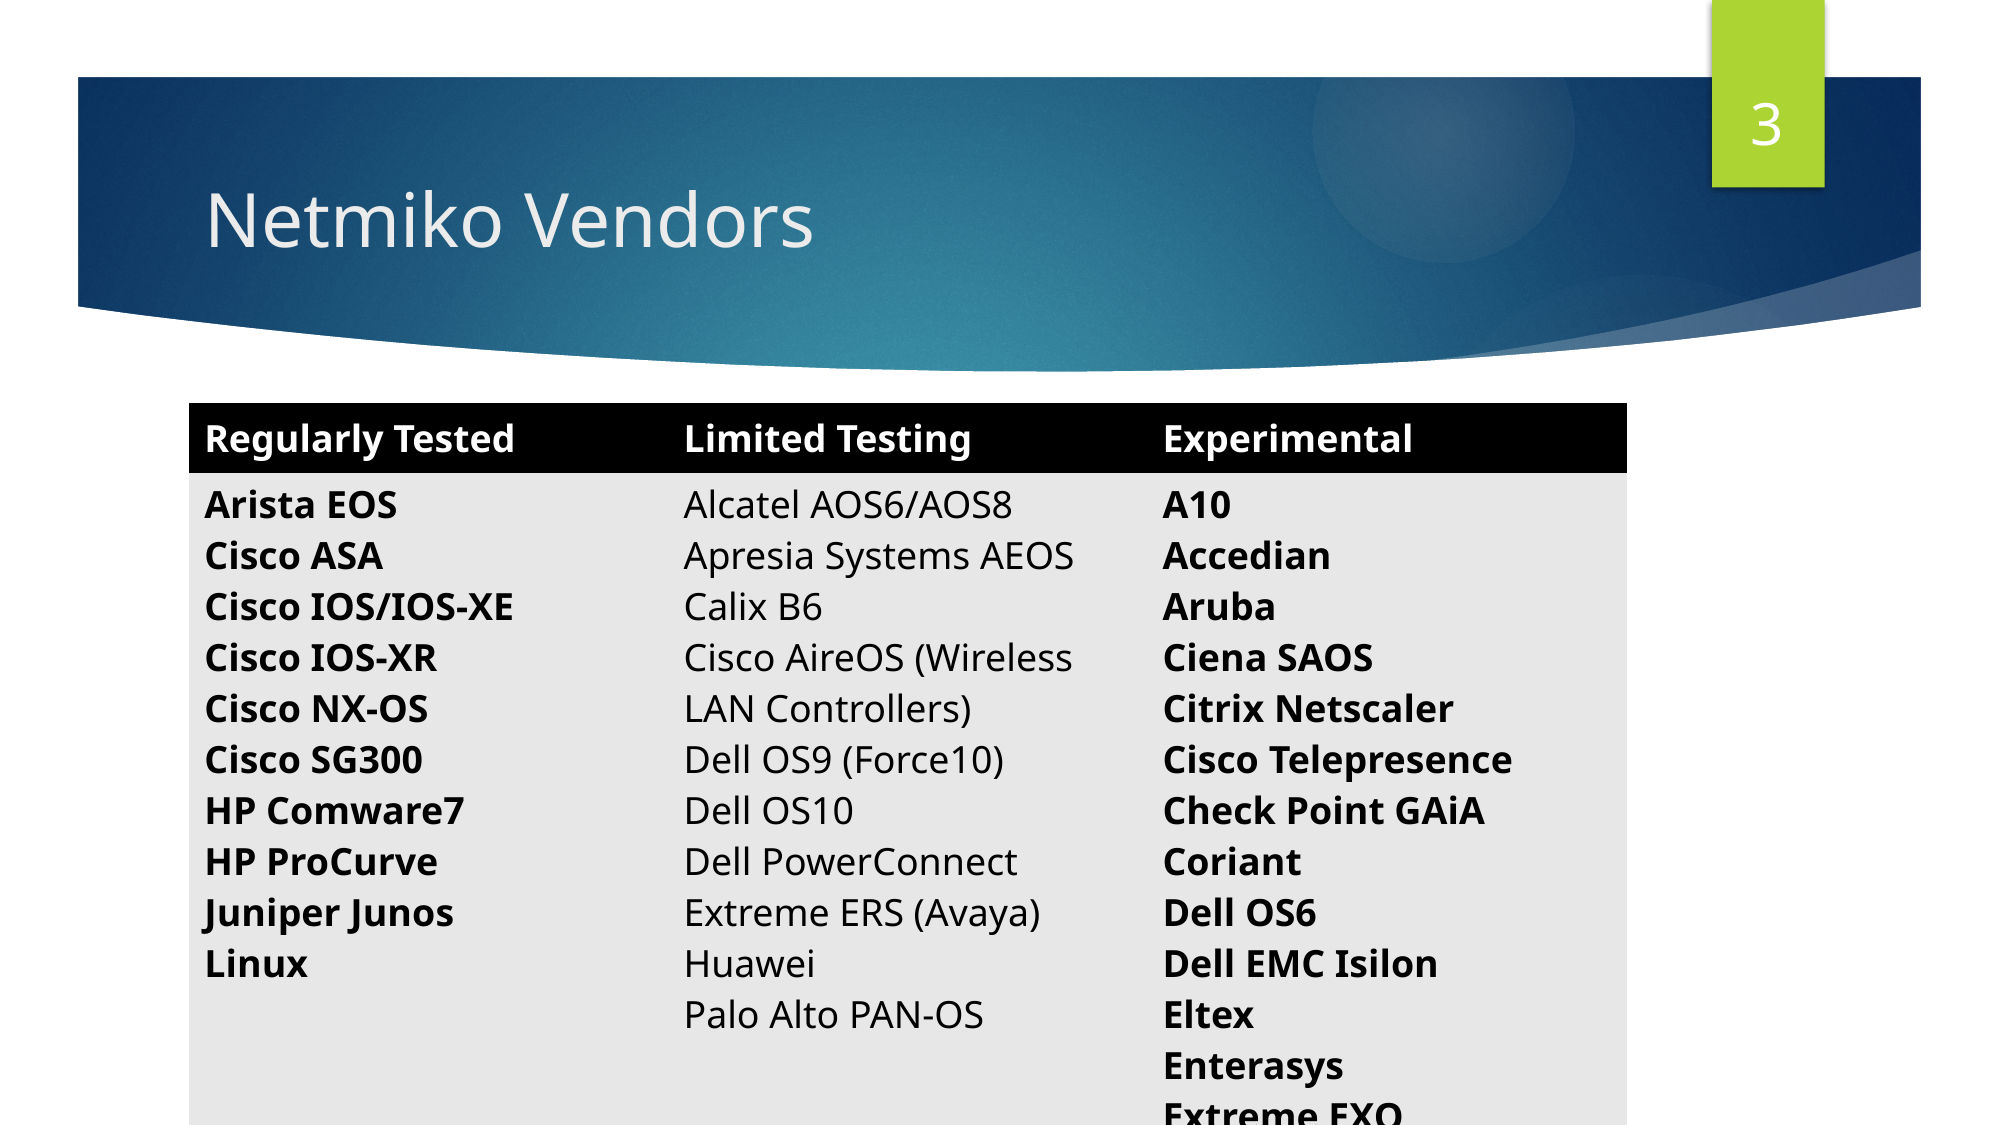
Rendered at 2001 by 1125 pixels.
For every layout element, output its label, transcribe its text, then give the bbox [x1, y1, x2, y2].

slide_number 3 [1698, 48, 1836, 175]
table_header Experimental [1148, 407, 1627, 469]
table_header Limited Testing [669, 407, 1148, 469]
table_cell Arista EOS Cisco ASA Cisco IOS/IOS-XE Cisco IOS-XR Cisco NX-OS Cisco SG300 HP Comware7 HP ProCurve Juniper Junos Linux [189, 473, 669, 1125]
table_cell Alcatel AOS6/AOS8 Apresia Systems AEOS Calix B6 Cisco AireOS (Wireless LAN Controllers) Dell OS9 (Force10) Dell OS10 Dell PowerConnect Extreme ERS (Avaya) Huawei Palo Alto PAN-OS [669, 473, 1148, 1125]
table_cell A10 Accedian Aruba Ciena SAOS Citrix Netscaler Cisco Telepresence Check Point GAiA Coriant Dell OS6 Dell EMC Isilon Eltex Enterasys Extreme EXO [1148, 473, 1627, 1125]
title Netmiko Vendors [189, 159, 1627, 276]
table_header Regularly Tested [189, 407, 669, 469]
